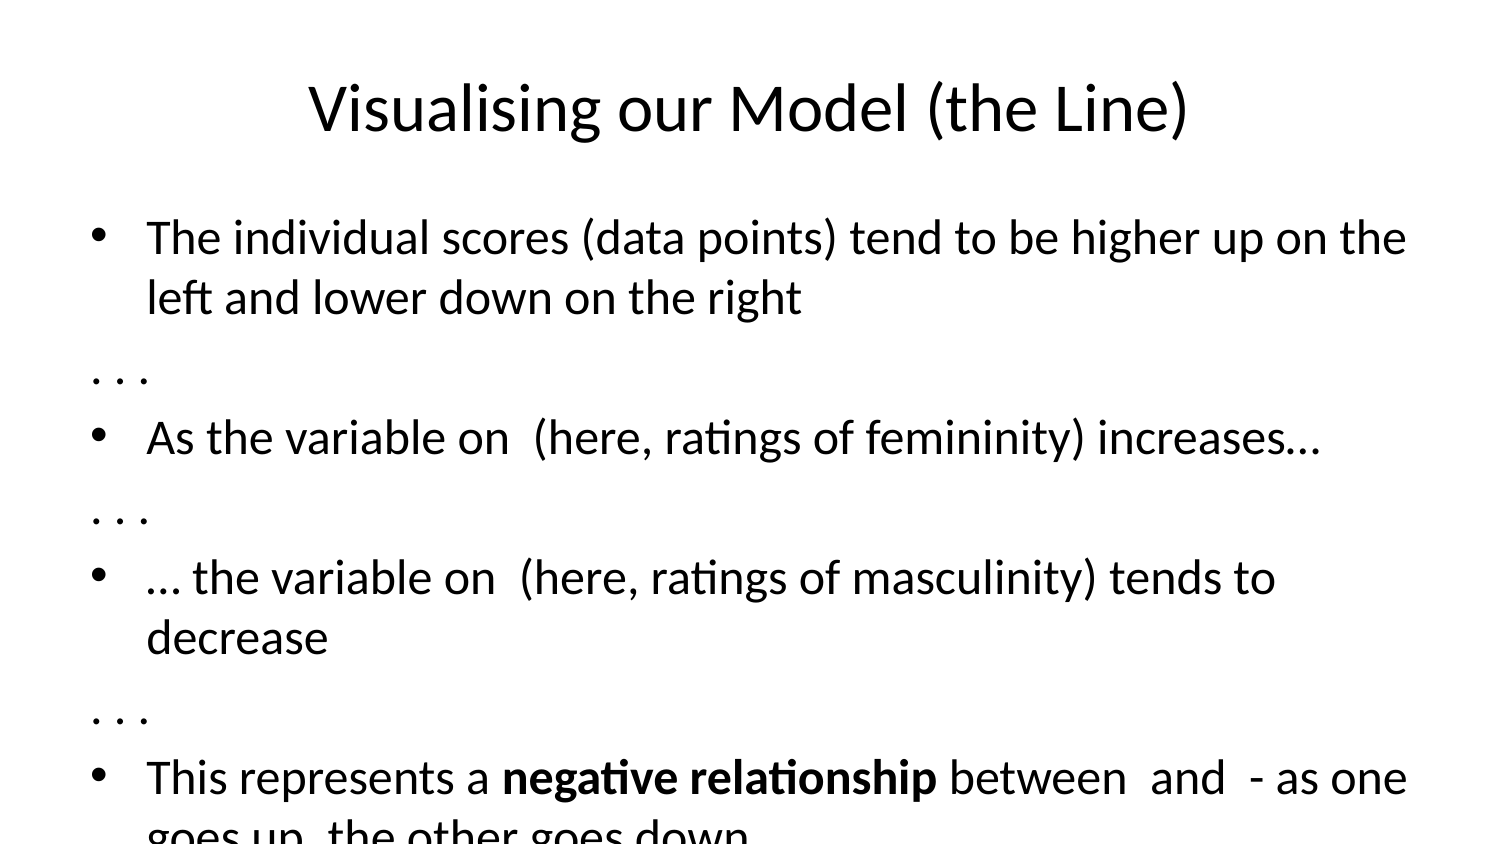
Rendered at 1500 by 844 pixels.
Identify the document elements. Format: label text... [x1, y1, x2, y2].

title Visualising our Model (the Line) [75, 33, 1425, 175]
list The individual scores (data points) tend to be higher up on the left and lower down on the right . . . As the variable on (here, ratings of femininity) increases… . . . … the variable on (here, ratings of masculinity) tends to decrease . . . This represents a negative relationship between and - as one goes up, the other goes down . . . ChallengR: Why Not Correlation? You already saw this same data, and relationship, with the correlation analysis you did with this data in a previous lecture. Why are we doing something different? What do we get from the linear model that we don’t get from our correlation analysis? [75, 196, 1425, 754]
